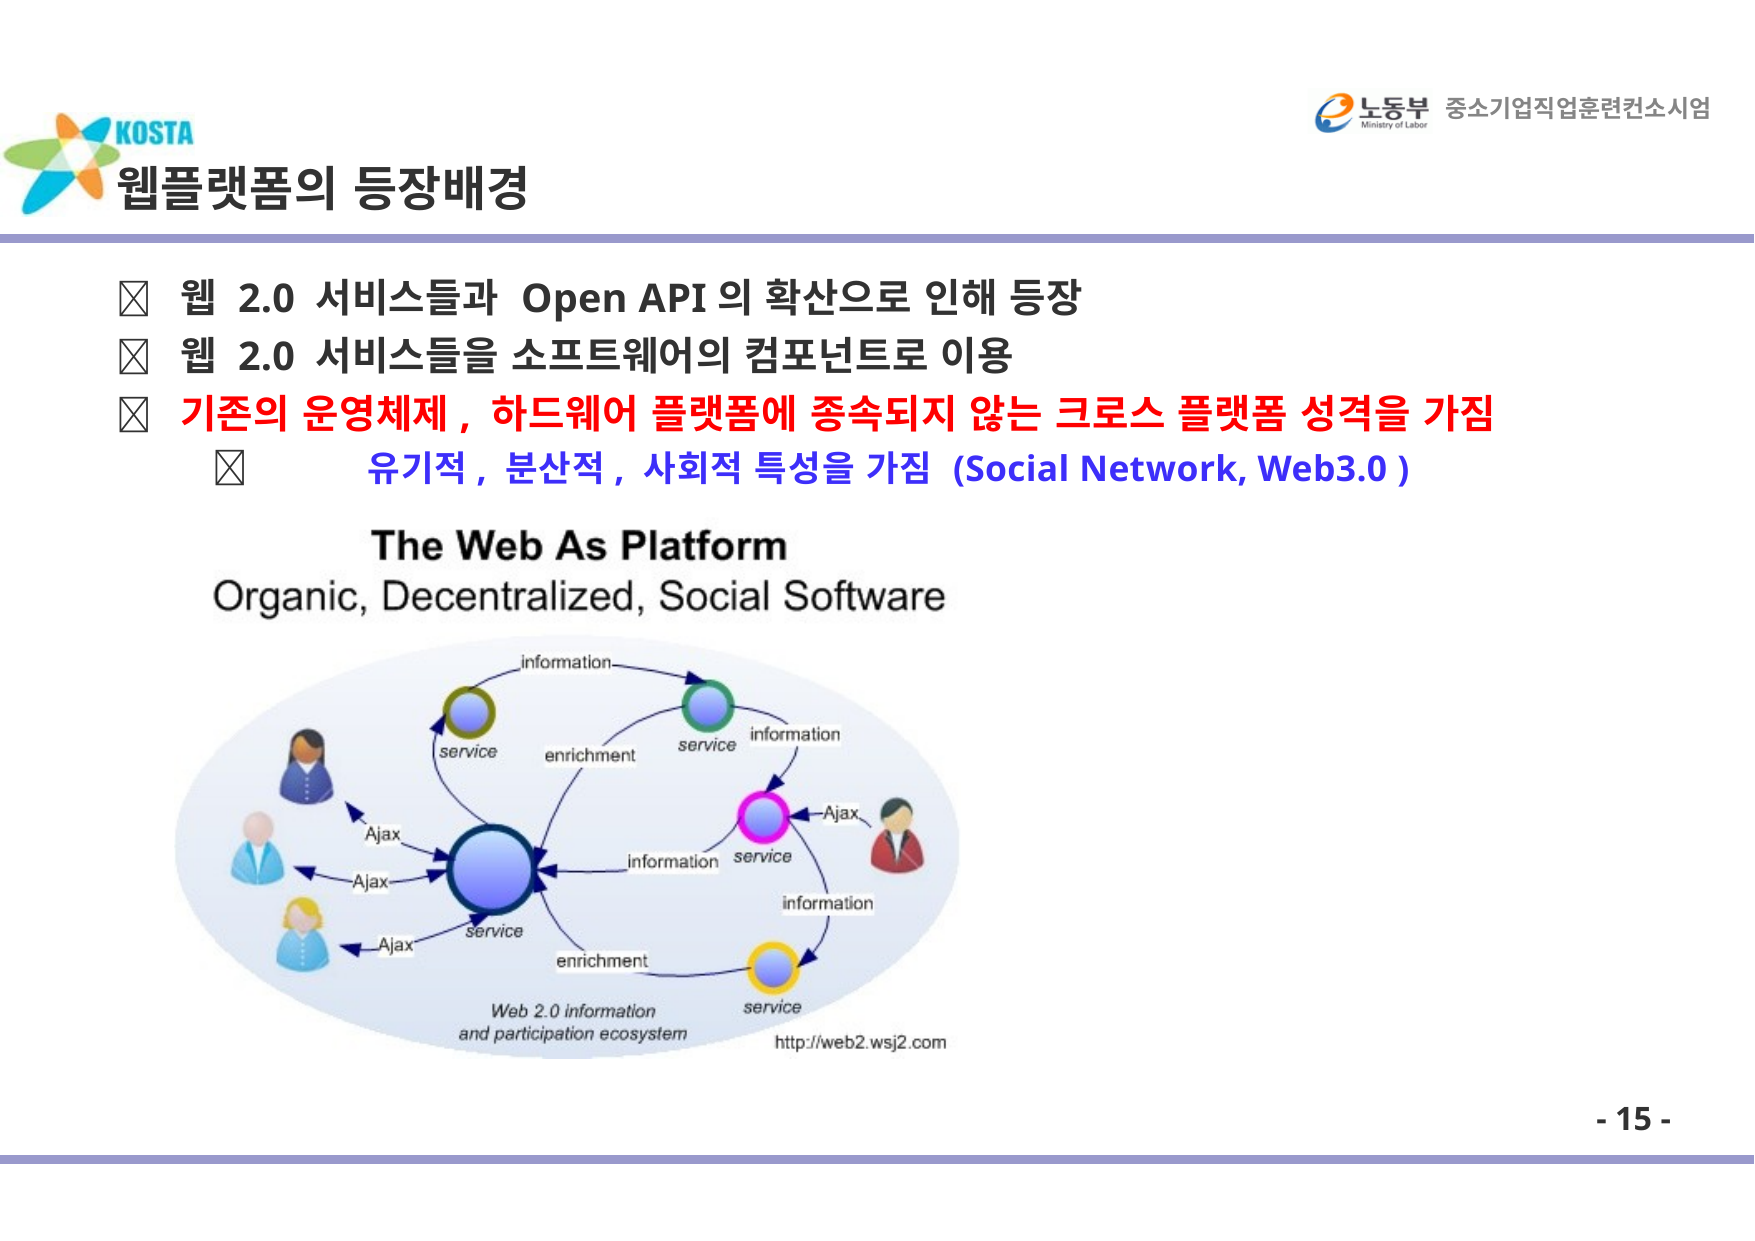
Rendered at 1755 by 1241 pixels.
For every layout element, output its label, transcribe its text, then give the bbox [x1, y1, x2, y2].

text_box [1307, 88, 1433, 134]
text_box  웹 2.0 서비스들과 Open API의 확산으로 인해 등장  웹 2.0 서비스들을 소프트웨어의 컴포넌트로 이용  기존의 운영체제, 하드웨어 플랫폼에 종속되지 않는 크로스 플랫폼 성격을 가짐  유기적, 분산적, 사회적 특성을 가짐 (Social Network, Web3.0 ) [114, 273, 1608, 489]
slide_number - 15 - [1594, 1107, 1686, 1241]
picture [0, 112, 195, 217]
text_box [174, 517, 961, 1059]
text_box 중소기업직업훈련컨소시엄 [1442, 93, 1738, 123]
title 웹플랫폼의 등장배경 [114, 158, 1640, 366]
